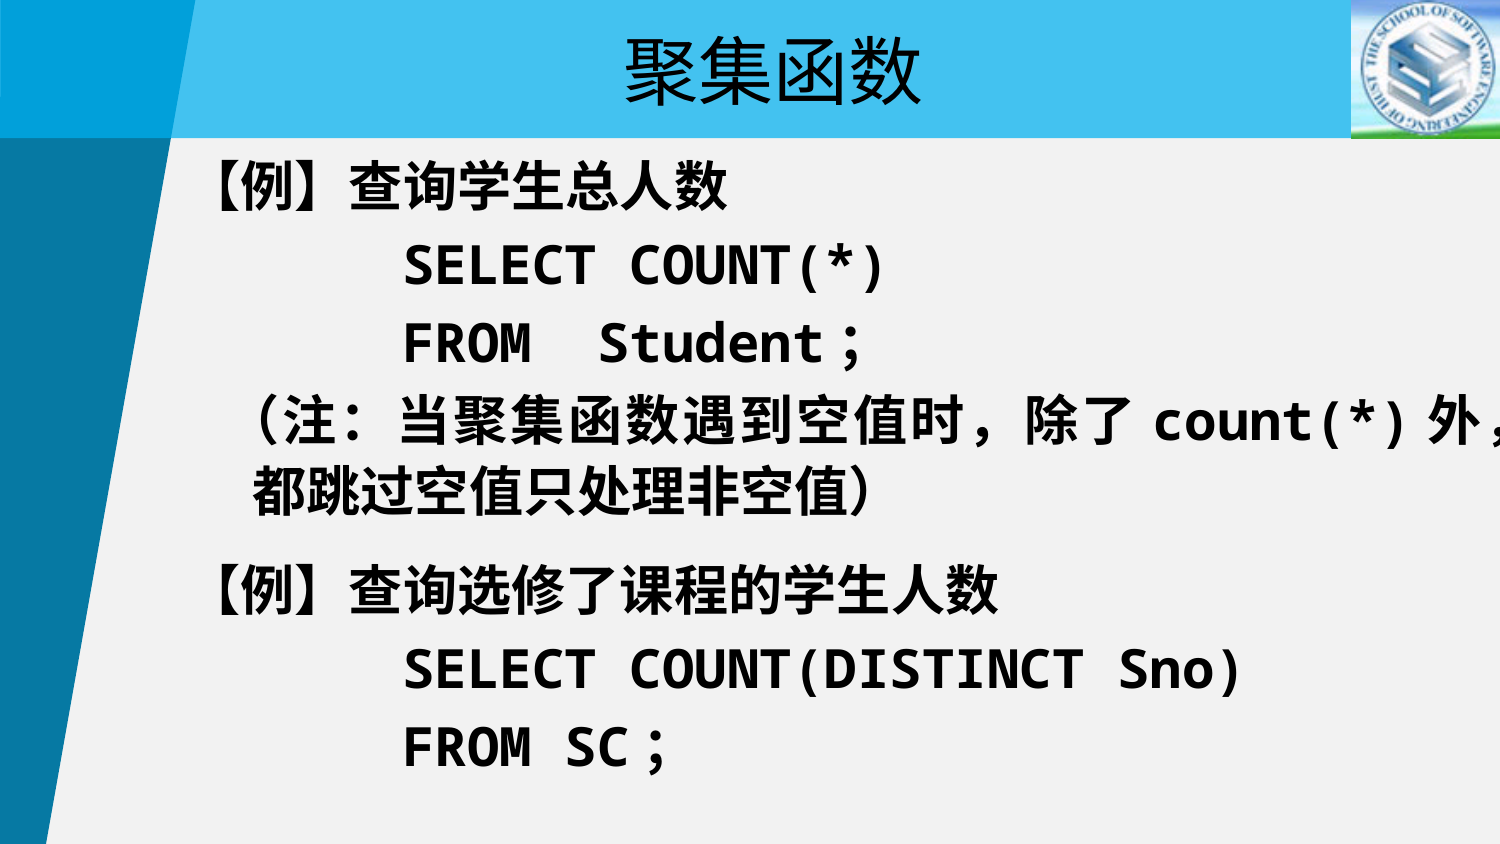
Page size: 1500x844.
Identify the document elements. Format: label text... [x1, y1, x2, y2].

list 【例】查询学生总人数 SELECT COUNT(*) FROM Student； （注：当聚集函数遇到空值时，除了count(*)外，都跳过空值只处理非空值） 【例】查询选修了课程的学生人数 SELECT COUNT(DISTINCT Sno) FROM SC； [171, 138, 1500, 836]
text_box 聚集函数 [194, 0, 1353, 139]
picture [1353, 0, 1500, 138]
